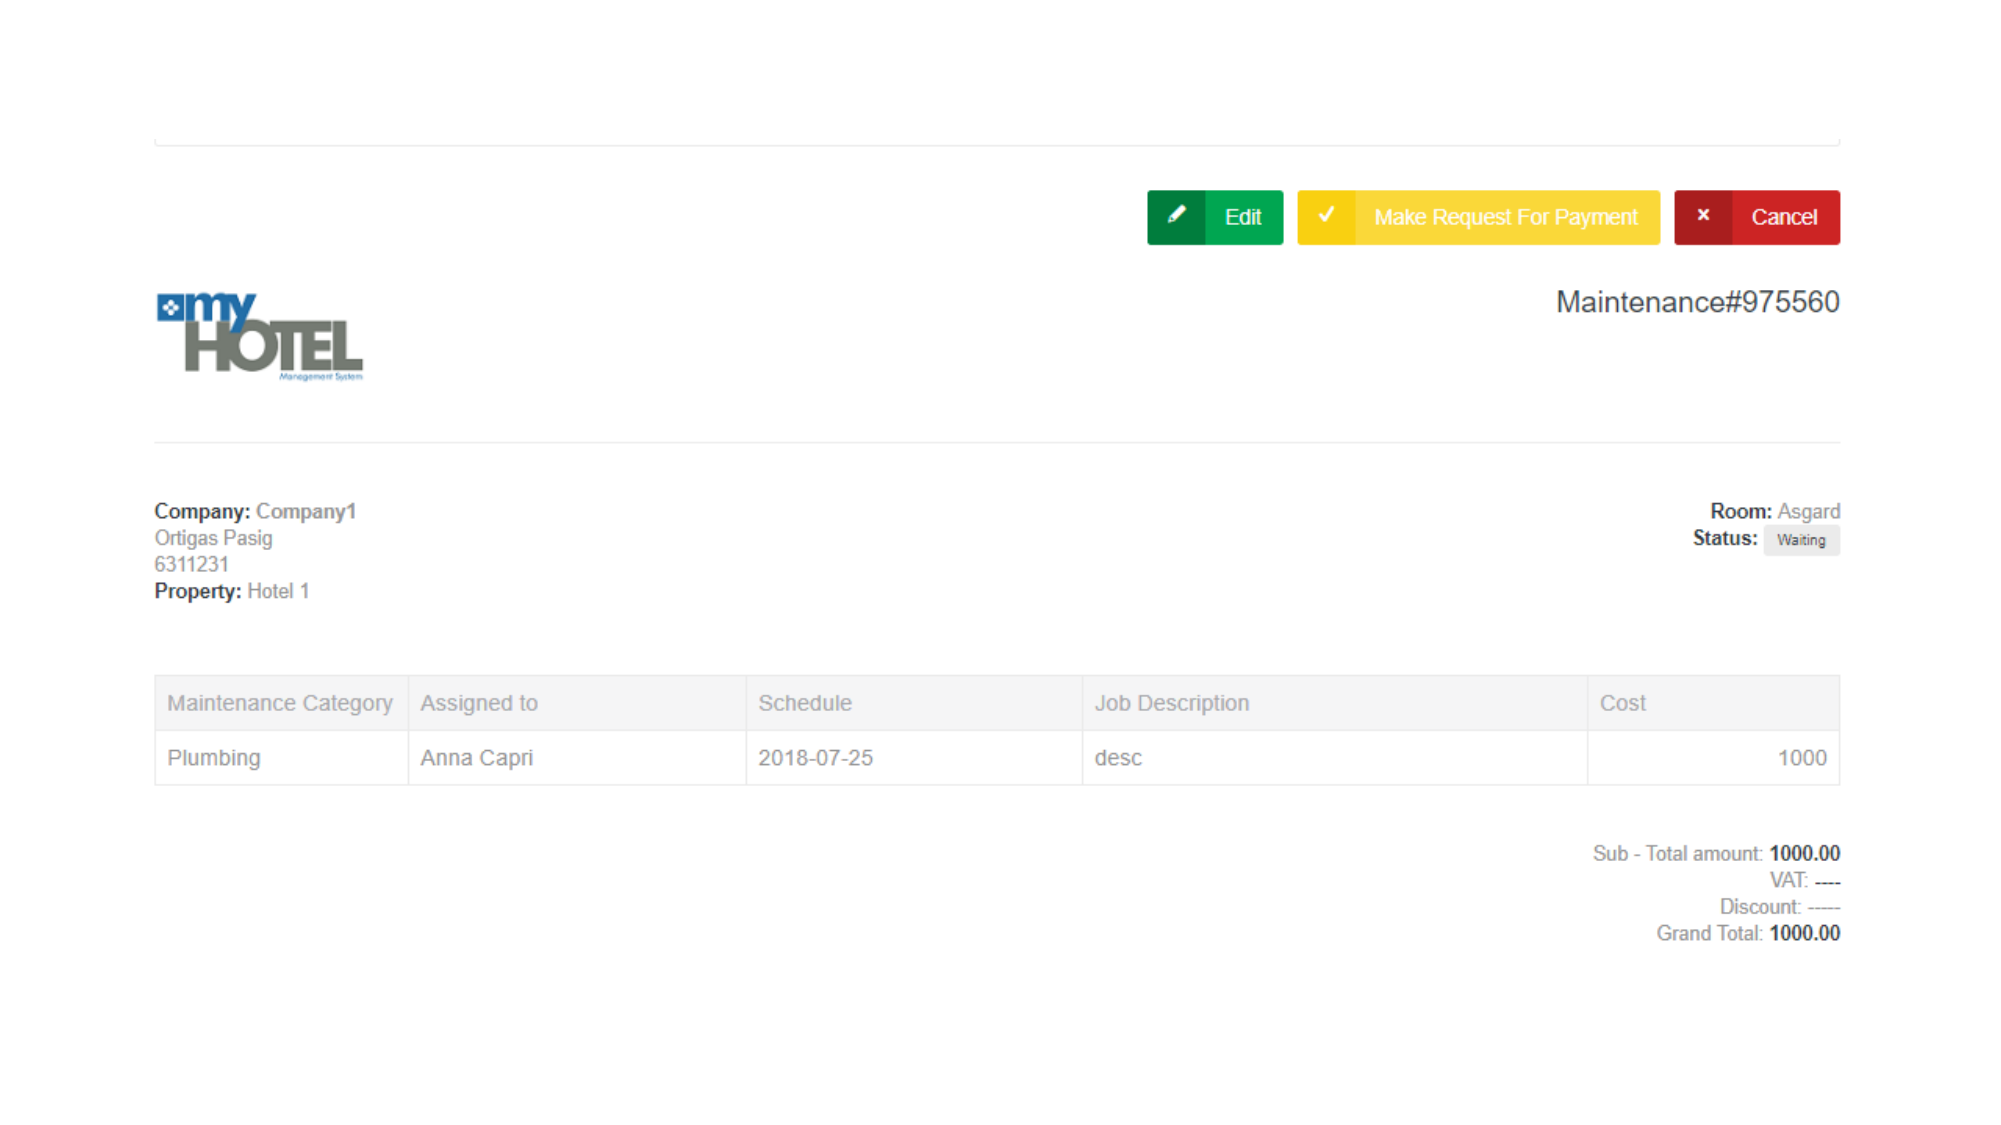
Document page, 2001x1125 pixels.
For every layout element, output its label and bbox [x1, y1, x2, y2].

picture [139, 138, 1861, 986]
